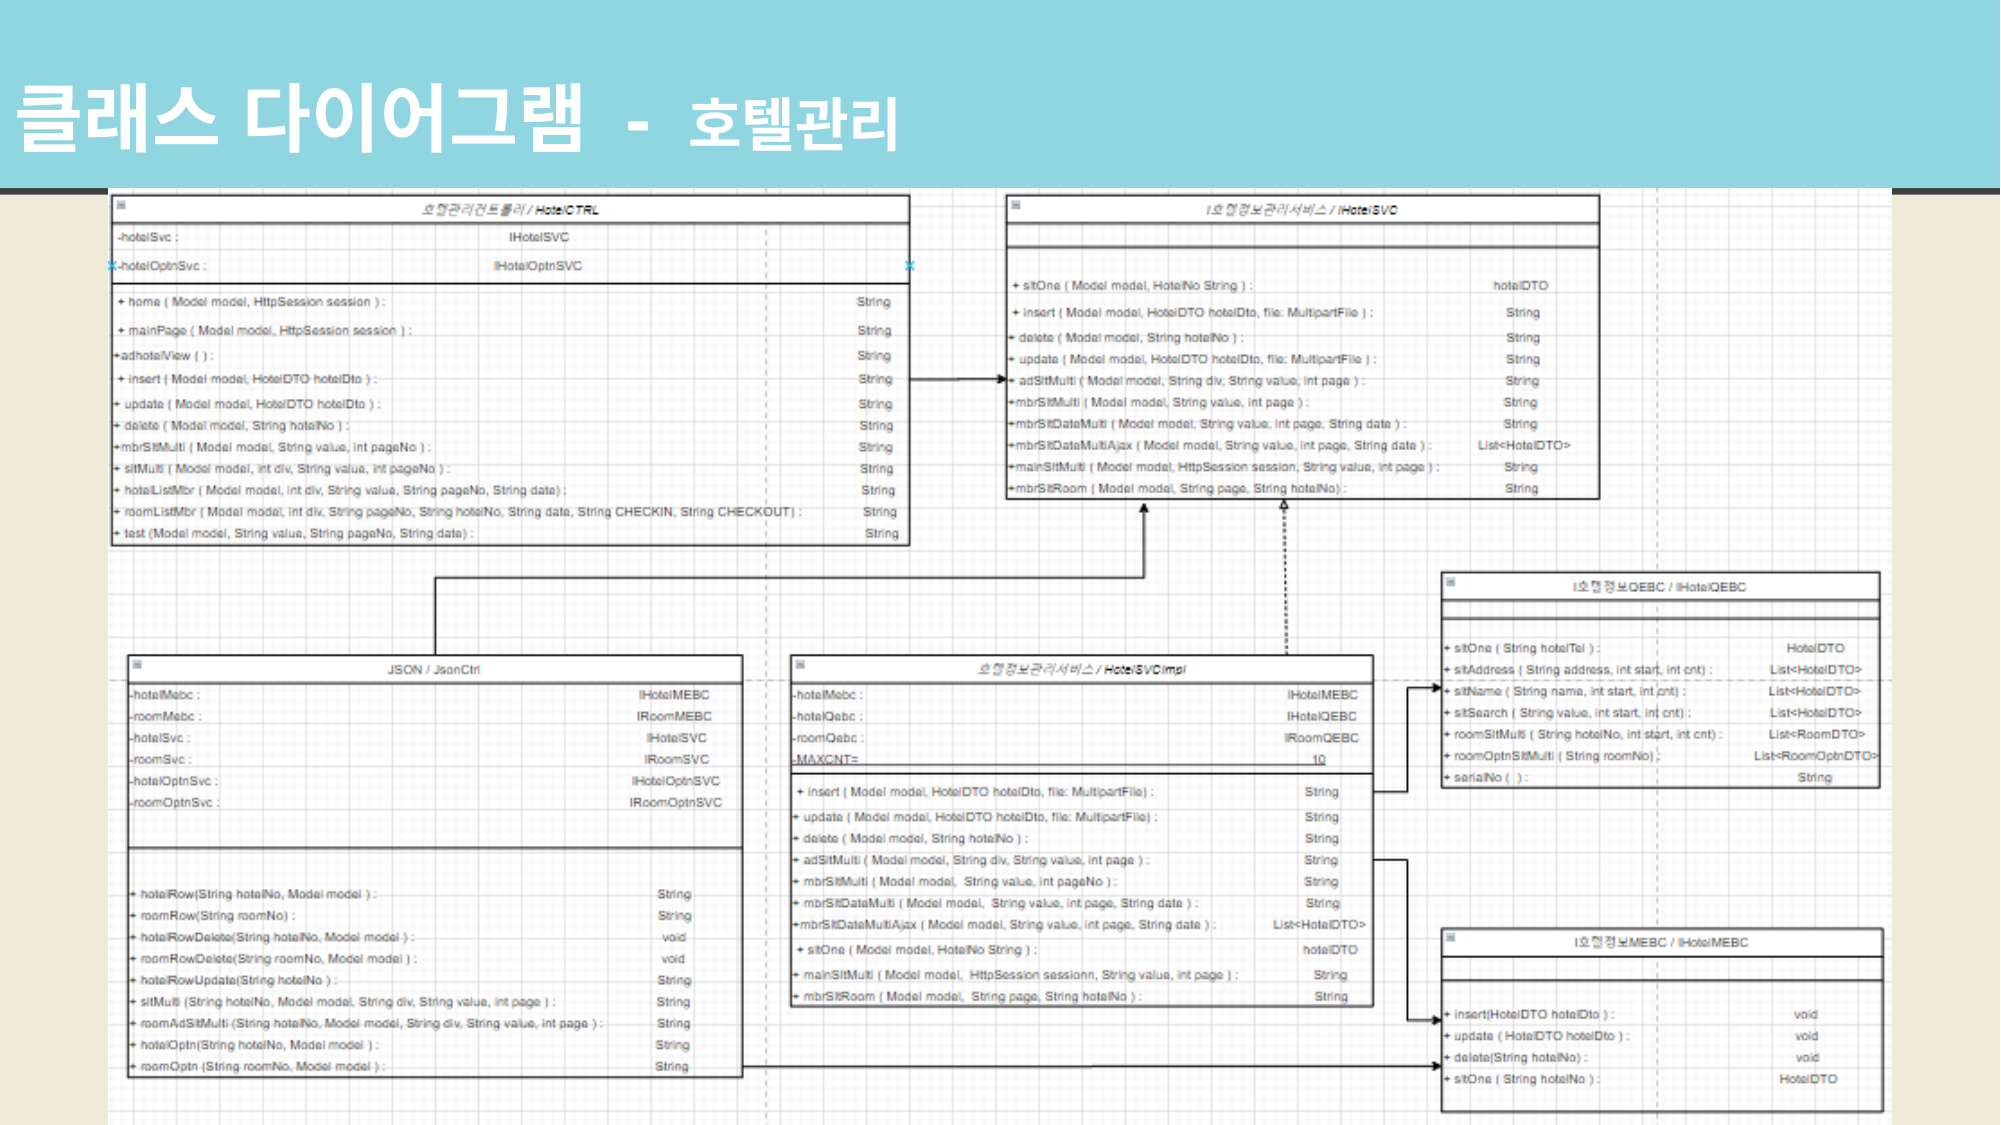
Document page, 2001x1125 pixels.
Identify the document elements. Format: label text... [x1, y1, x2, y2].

text_box 클래스 다이어그램 - 호텔관리 [0, 0, 2000, 189]
picture [108, 188, 1892, 1125]
